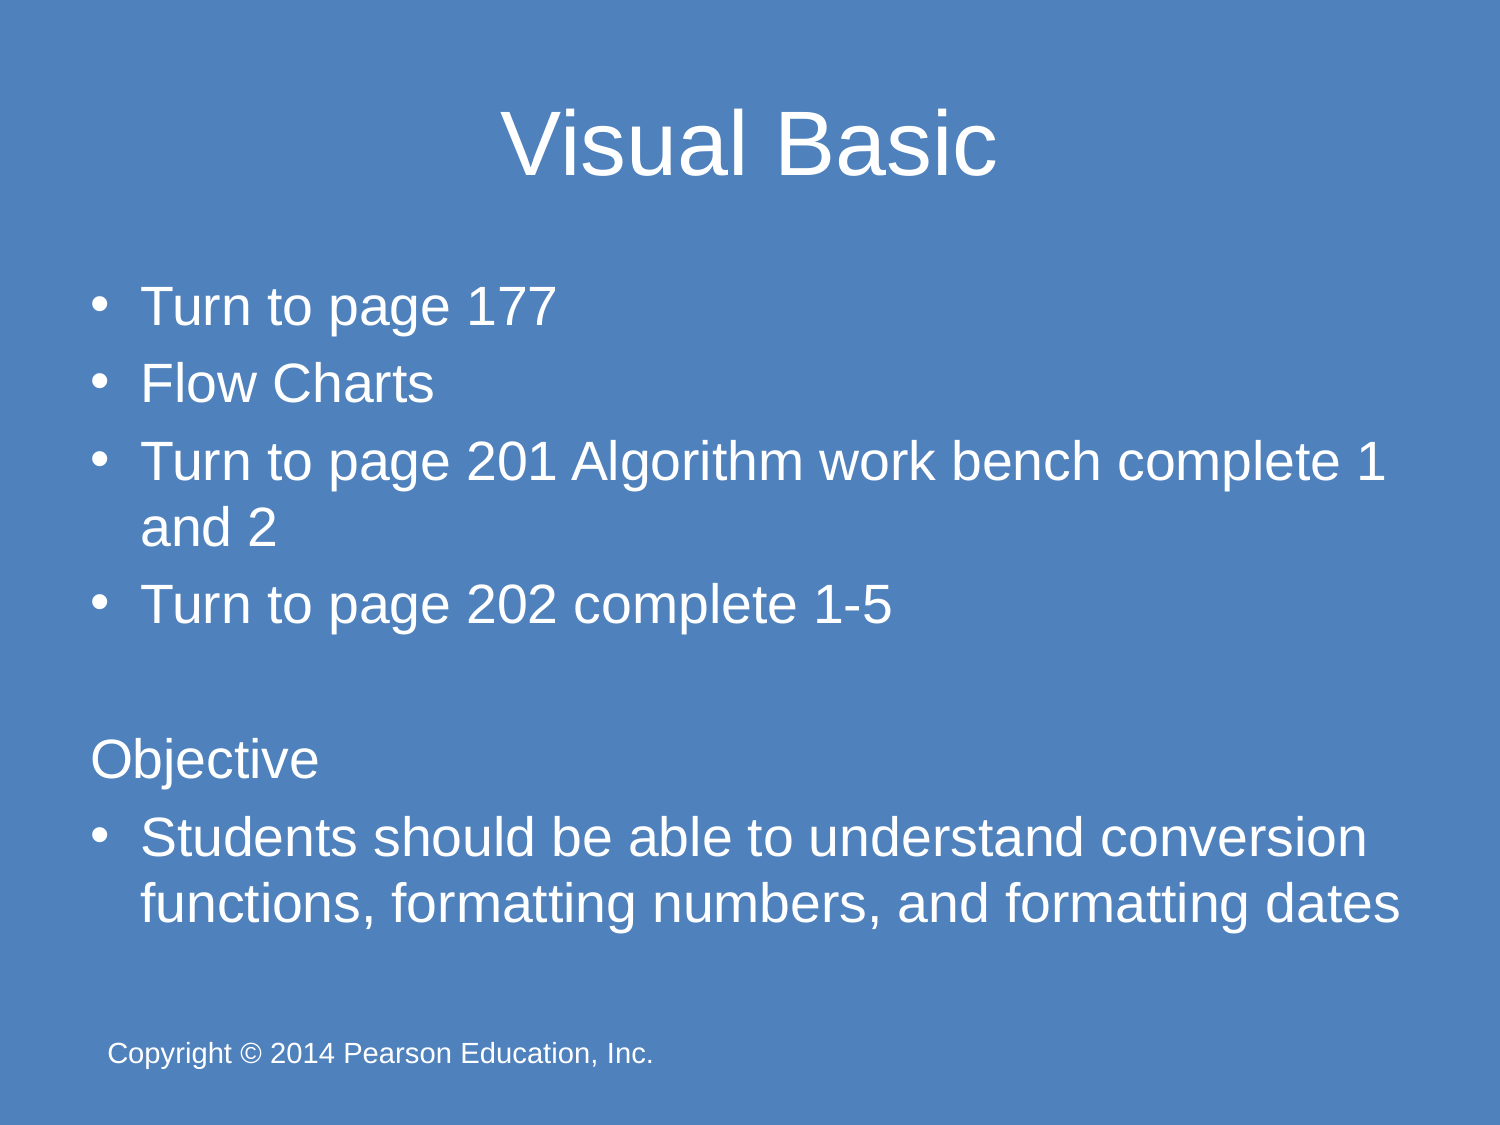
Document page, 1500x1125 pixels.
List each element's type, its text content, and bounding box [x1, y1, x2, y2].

list Turn to page 177 Flow Charts Turn to page 201 Algorithm work bench complete 1 and 2 Turn to page 202 complete 1-5 Objective Students should be able to understand conversion functions, formatting numbers, and formatting dates [75, 262, 1425, 1005]
title Visual Basic [75, 45, 1425, 233]
